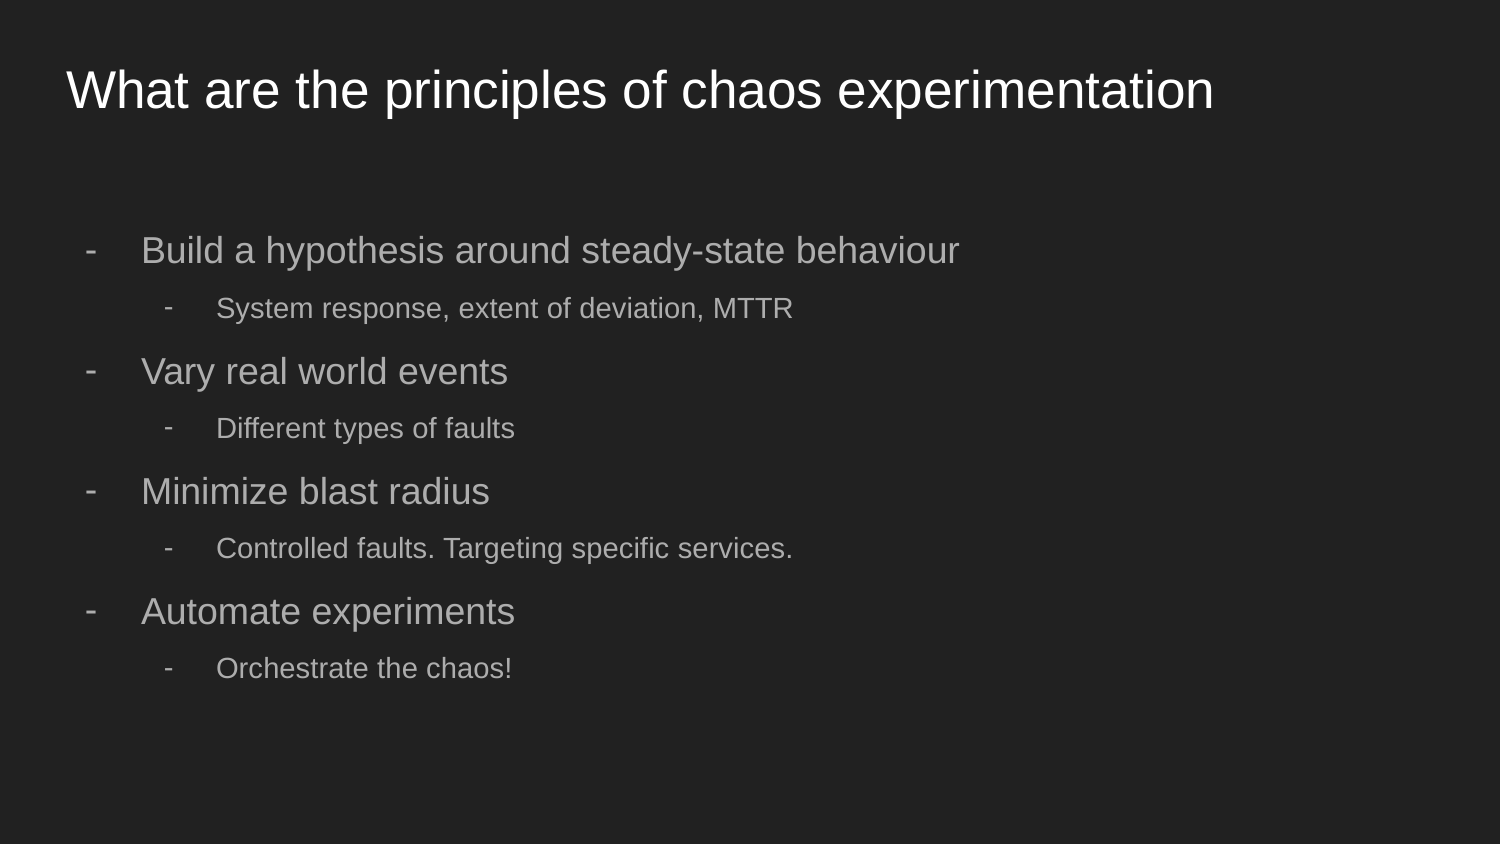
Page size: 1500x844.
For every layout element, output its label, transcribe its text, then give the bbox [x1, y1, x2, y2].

title What are the principles of chaos experimentation [51, 40, 1449, 135]
list Build a hypothesis around steady-state behaviour System response, extent of deviation, MTTR Vary real world events Different types of faults Minimize blast radius Controlled faults. Targeting specific services. Automate experiments Orchestrate the chaos! [51, 189, 1449, 750]
